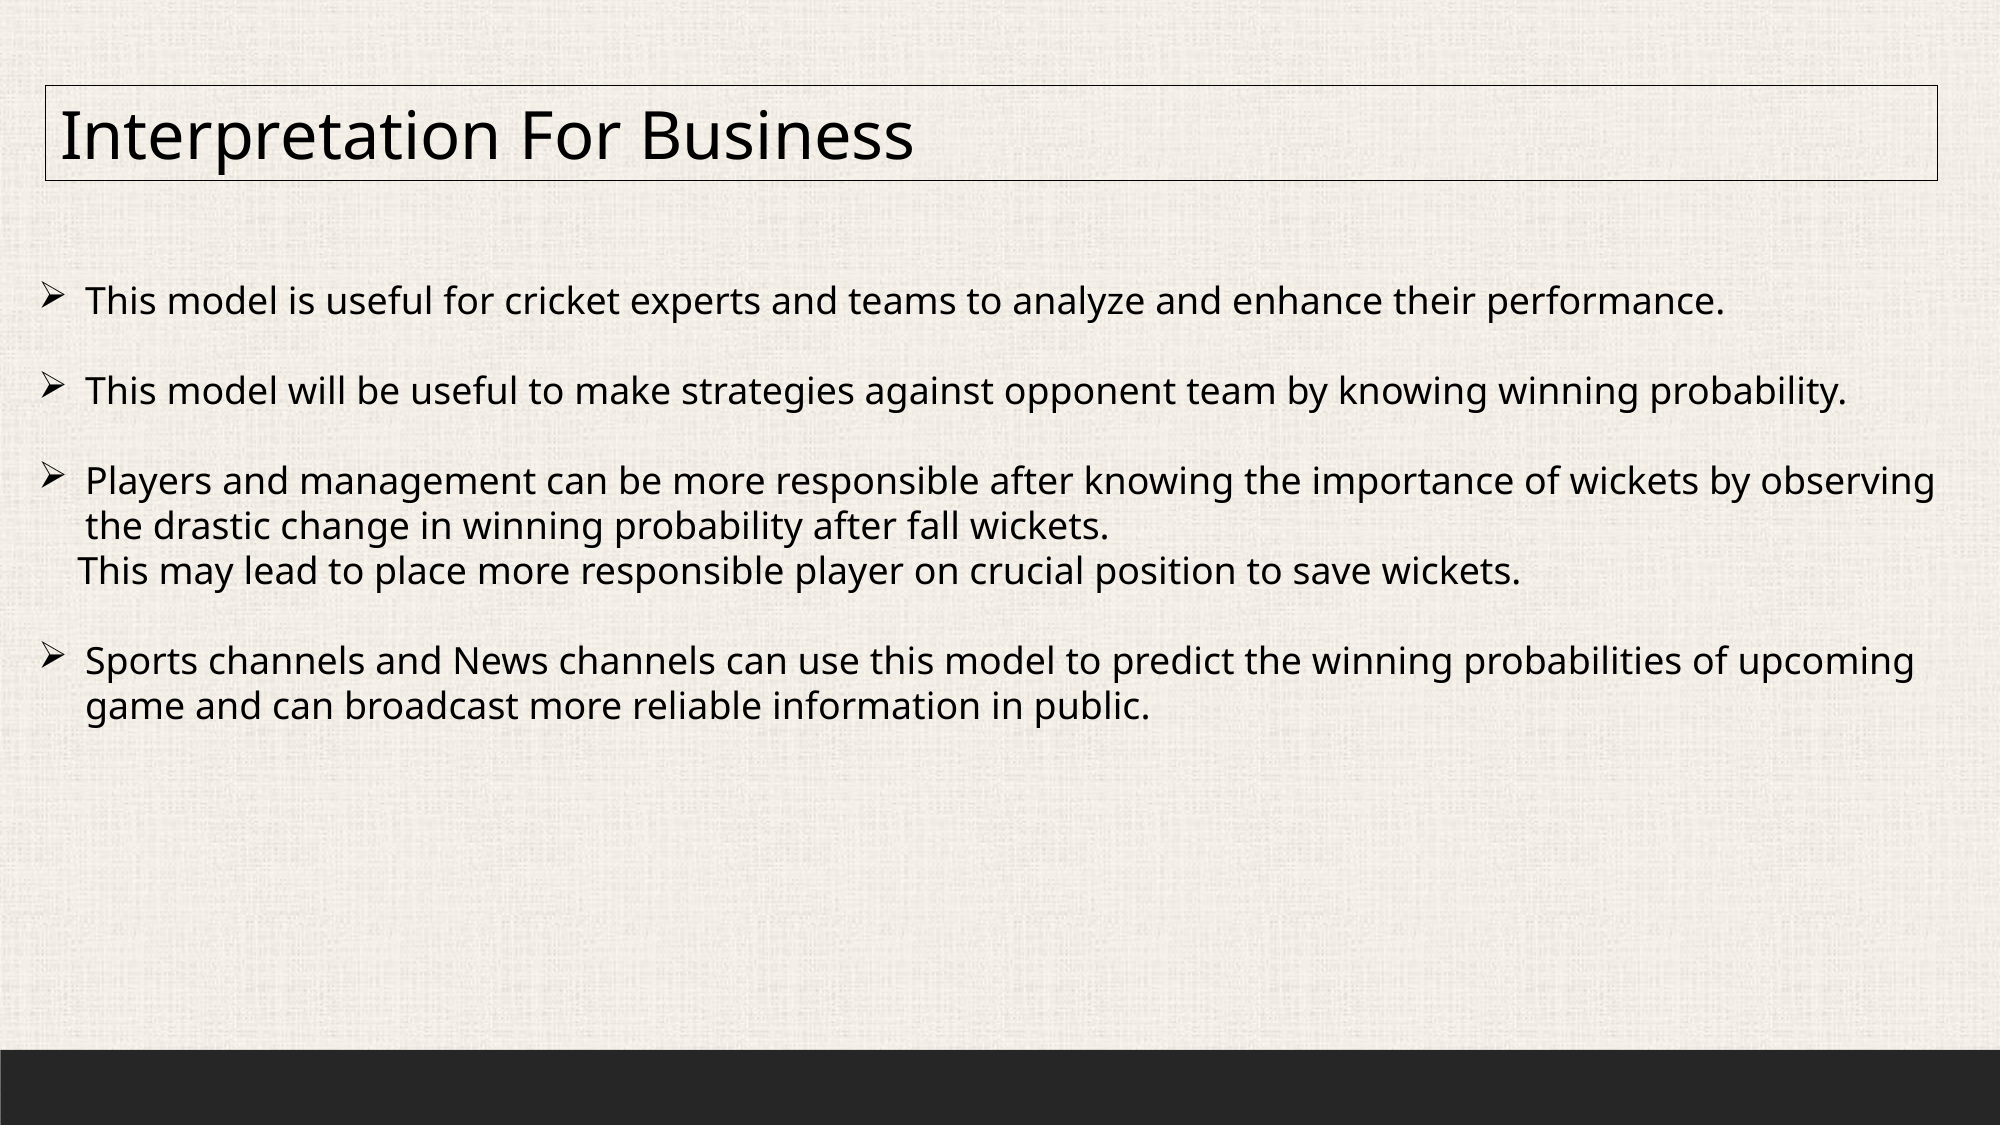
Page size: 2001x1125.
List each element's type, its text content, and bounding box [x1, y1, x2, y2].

text_box Interpretation For Business [45, 85, 1938, 181]
text_box This model is useful for cricket experts and teams to analyze and enhance their performance. This model will be useful to make strategies against opponent team by knowing winning probability. Players and management can be more responsible after knowing the importance of wickets by observing the drastic change in winning probability after fall wickets. This may lead to place more responsible player on crucial position to save wickets. Sports channels and News channels can use this model to predict the winning probabilities of upcoming game and can broadcast more reliable information in public. [23, 224, 1971, 825]
